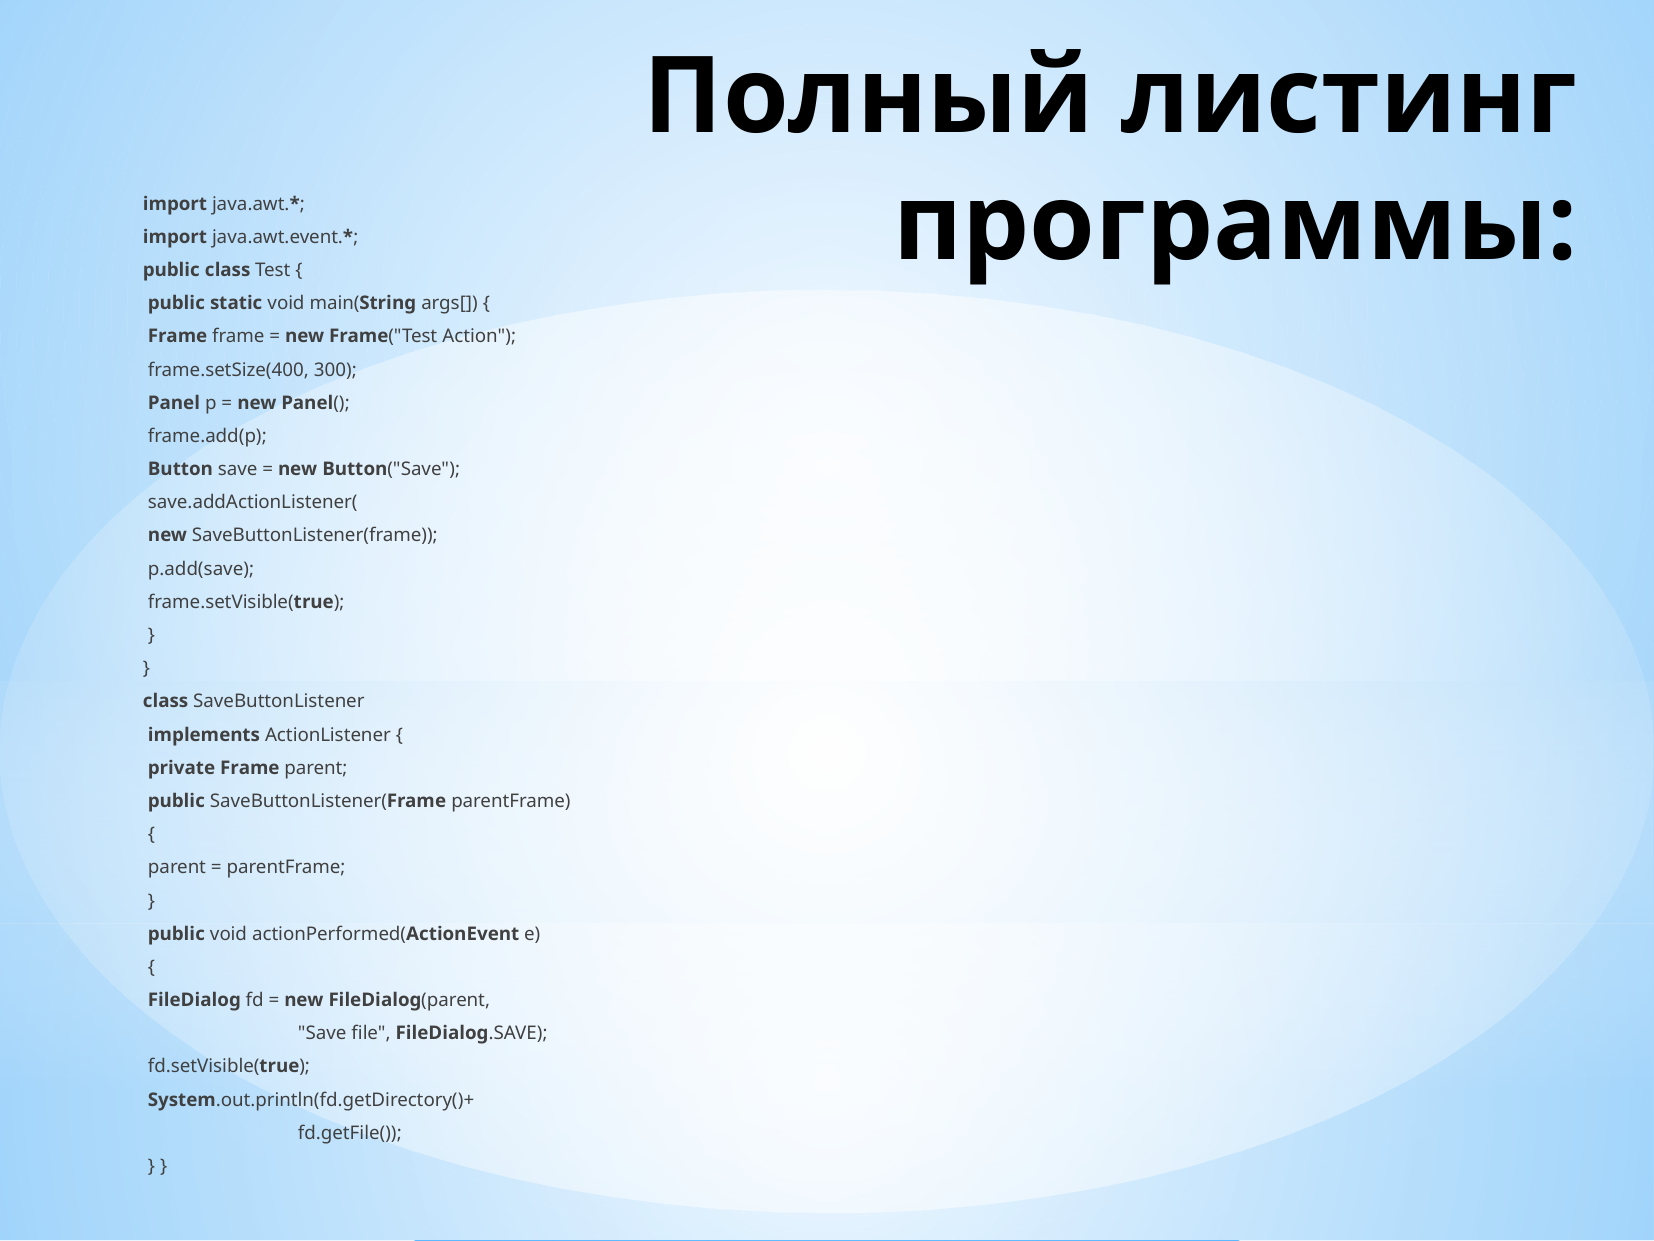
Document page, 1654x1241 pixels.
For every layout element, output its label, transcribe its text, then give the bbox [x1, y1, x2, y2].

title Полный листинг программы: [58, 17, 1595, 225]
list import java.awt.*; import java.awt.event.*; public class Test { public static void main(String args[]) { Frame frame = new Frame("Test Action"); frame.setSize(400, 300); Panel p = new Panel(); frame.add(p); Button save = new Button("Save"); save.addActionListener( new SaveButtonListener(frame)); p.add(save); frame.setVisible(true); } } class SaveButtonListener implements ActionListener { private Frame parent; public SaveButtonListener(Frame parentFrame) { parent = parentFrame; } public void actionPerformed(ActionEvent e) { FileDialog fd = new FileDialog(parent, "Save file", FileDialog.SAVE); fd.setVisible(true); System.out.println(fd.getDirectory()+ fd.getFile()); } } [118, 183, 1595, 1199]
